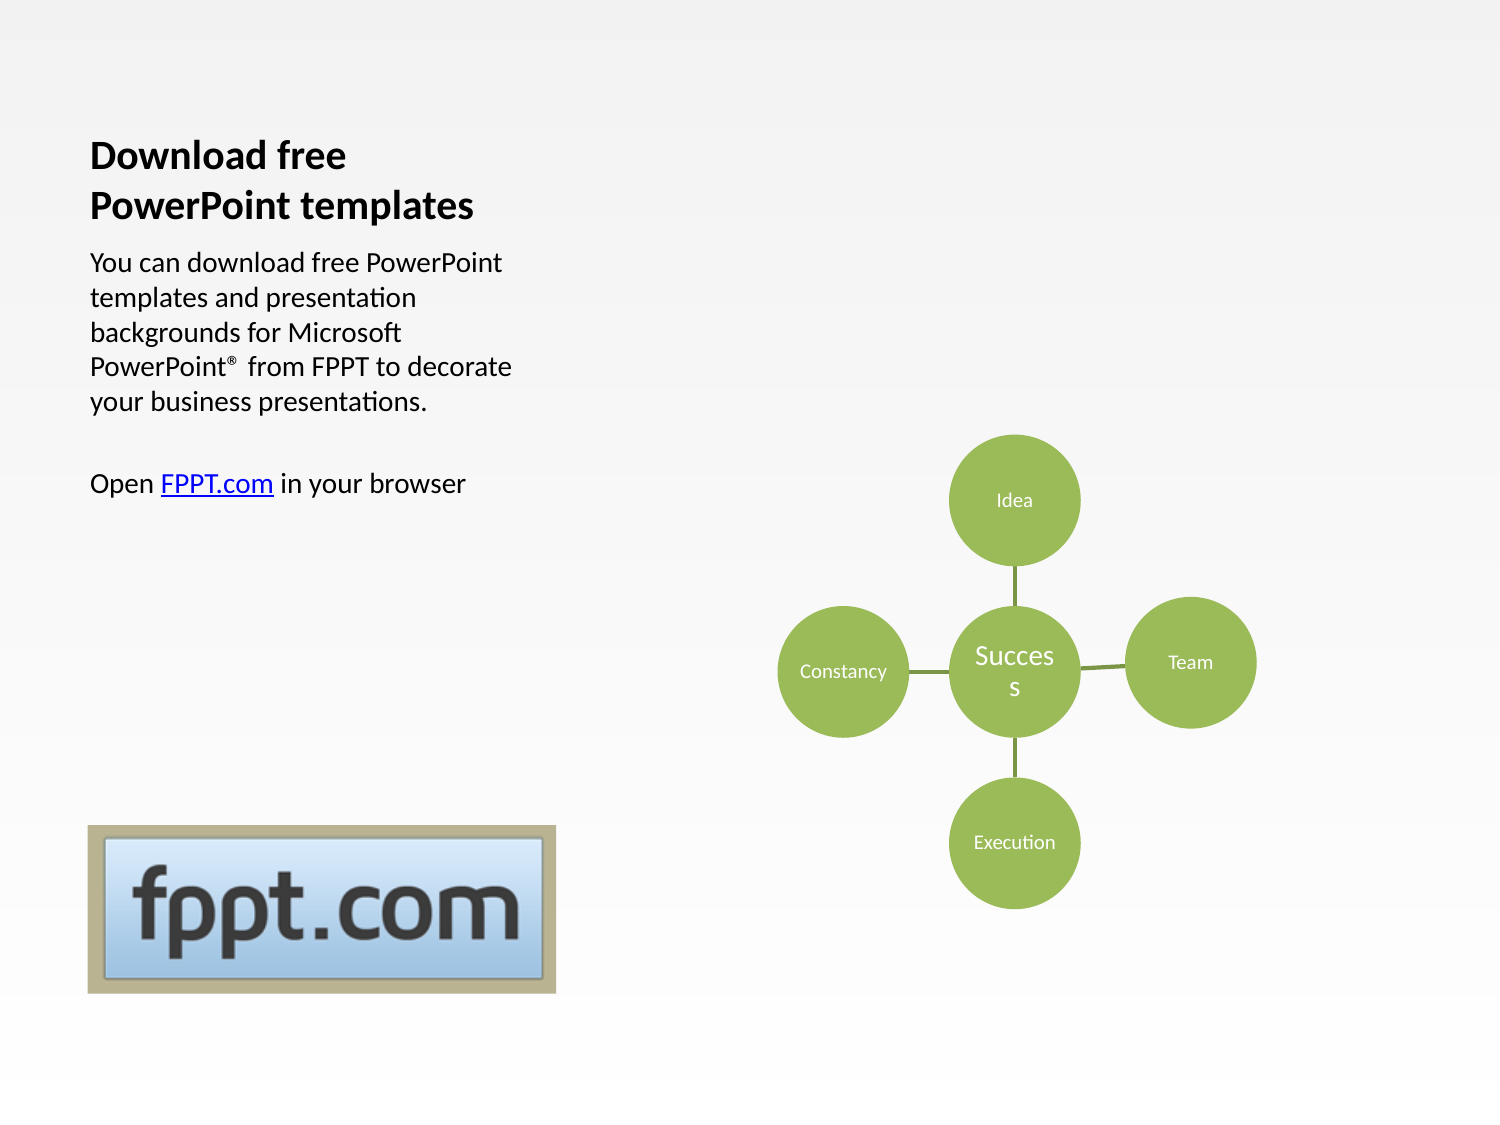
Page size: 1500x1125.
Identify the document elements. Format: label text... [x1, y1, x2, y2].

picture [87, 824, 557, 994]
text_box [777, 434, 1257, 910]
list You can download free PowerPoint templates and presentation backgrounds for Microsoft PowerPoint® from FPPT to decorate your business presentations. Open FPPT.com in your browser [75, 235, 569, 1005]
title Download free PowerPoint templates [75, 44, 569, 235]
